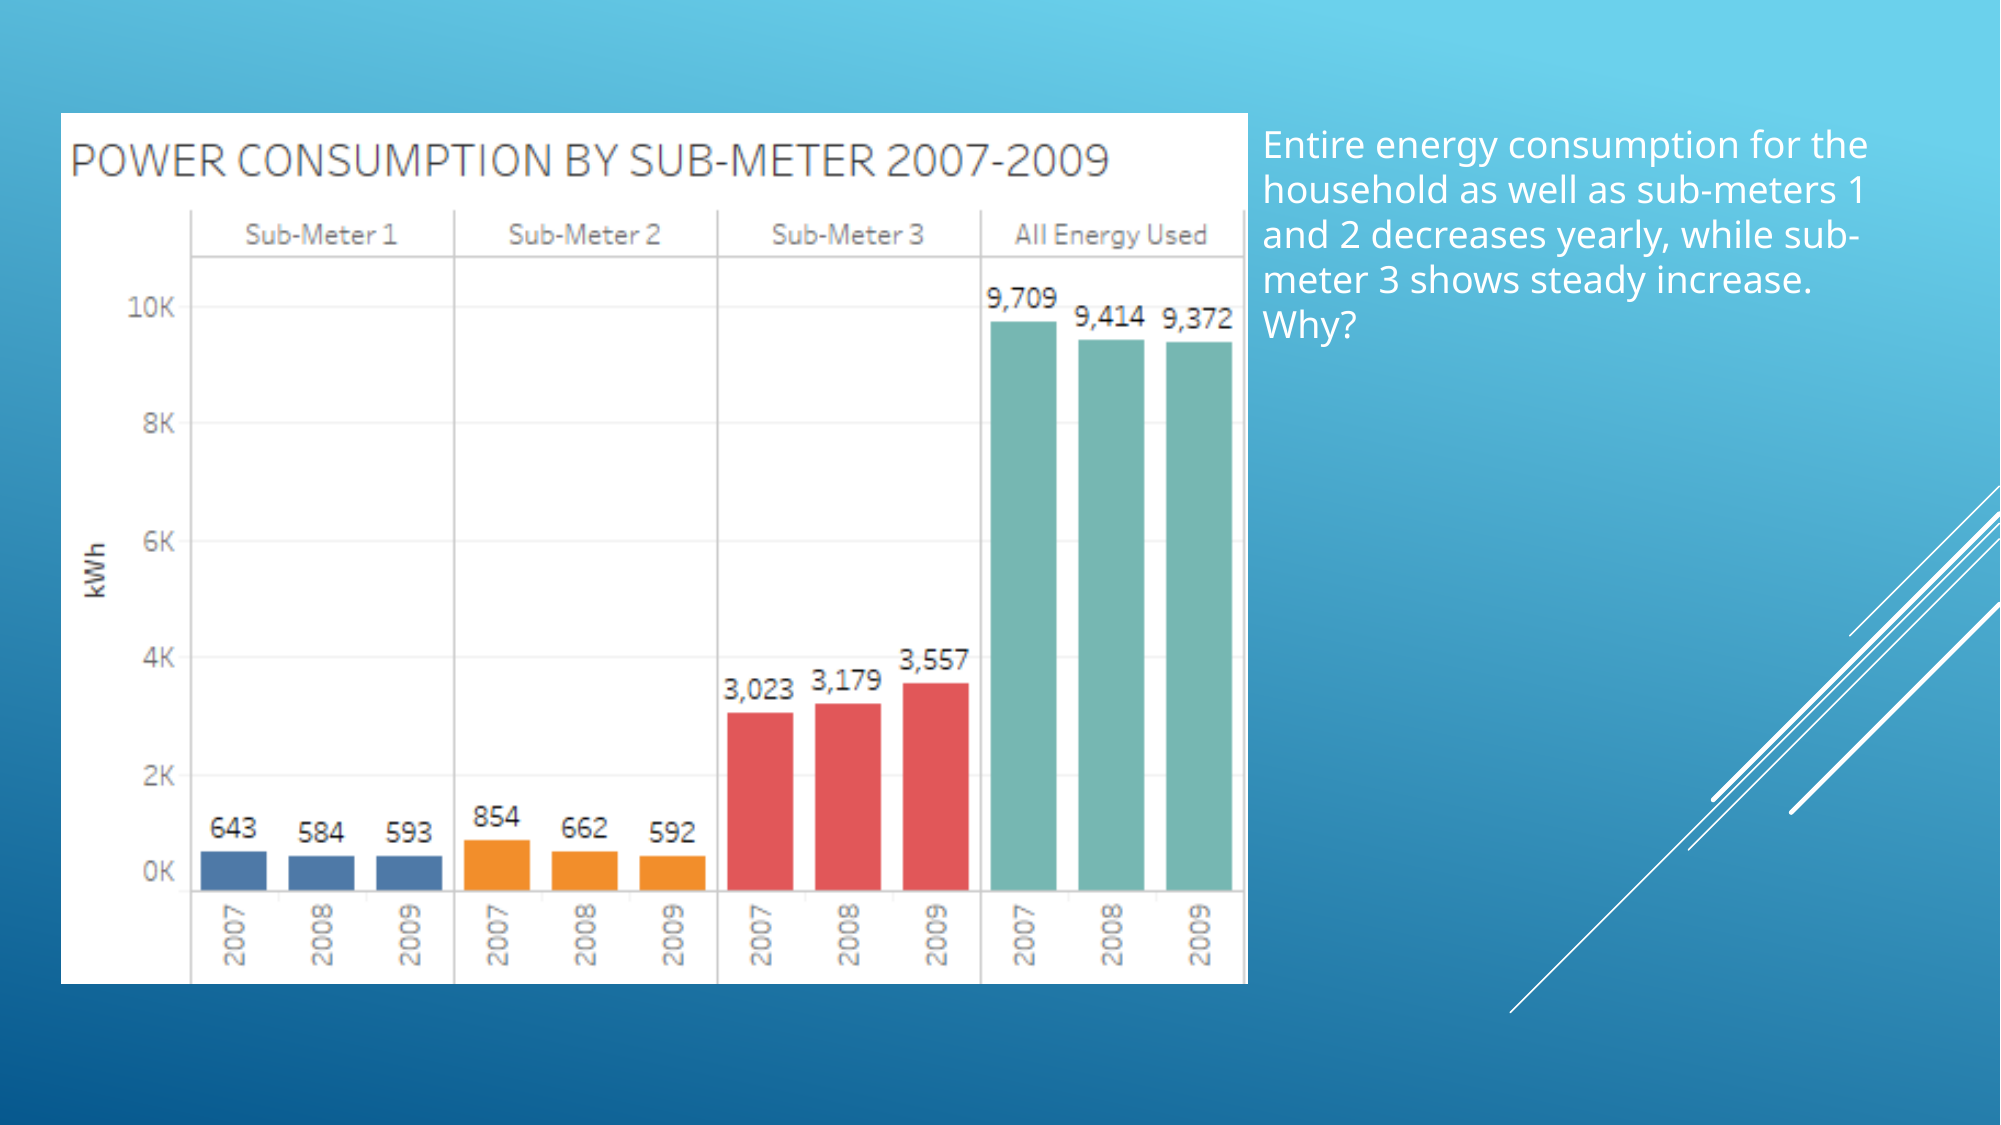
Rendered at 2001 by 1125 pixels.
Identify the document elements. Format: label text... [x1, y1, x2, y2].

picture [61, 113, 1248, 985]
text_box Entire energy consumption for the household as well as sub-meters 1 and 2 decreases yearly, while sub-meter 3 shows steady increase. Why? [1248, 113, 1887, 354]
